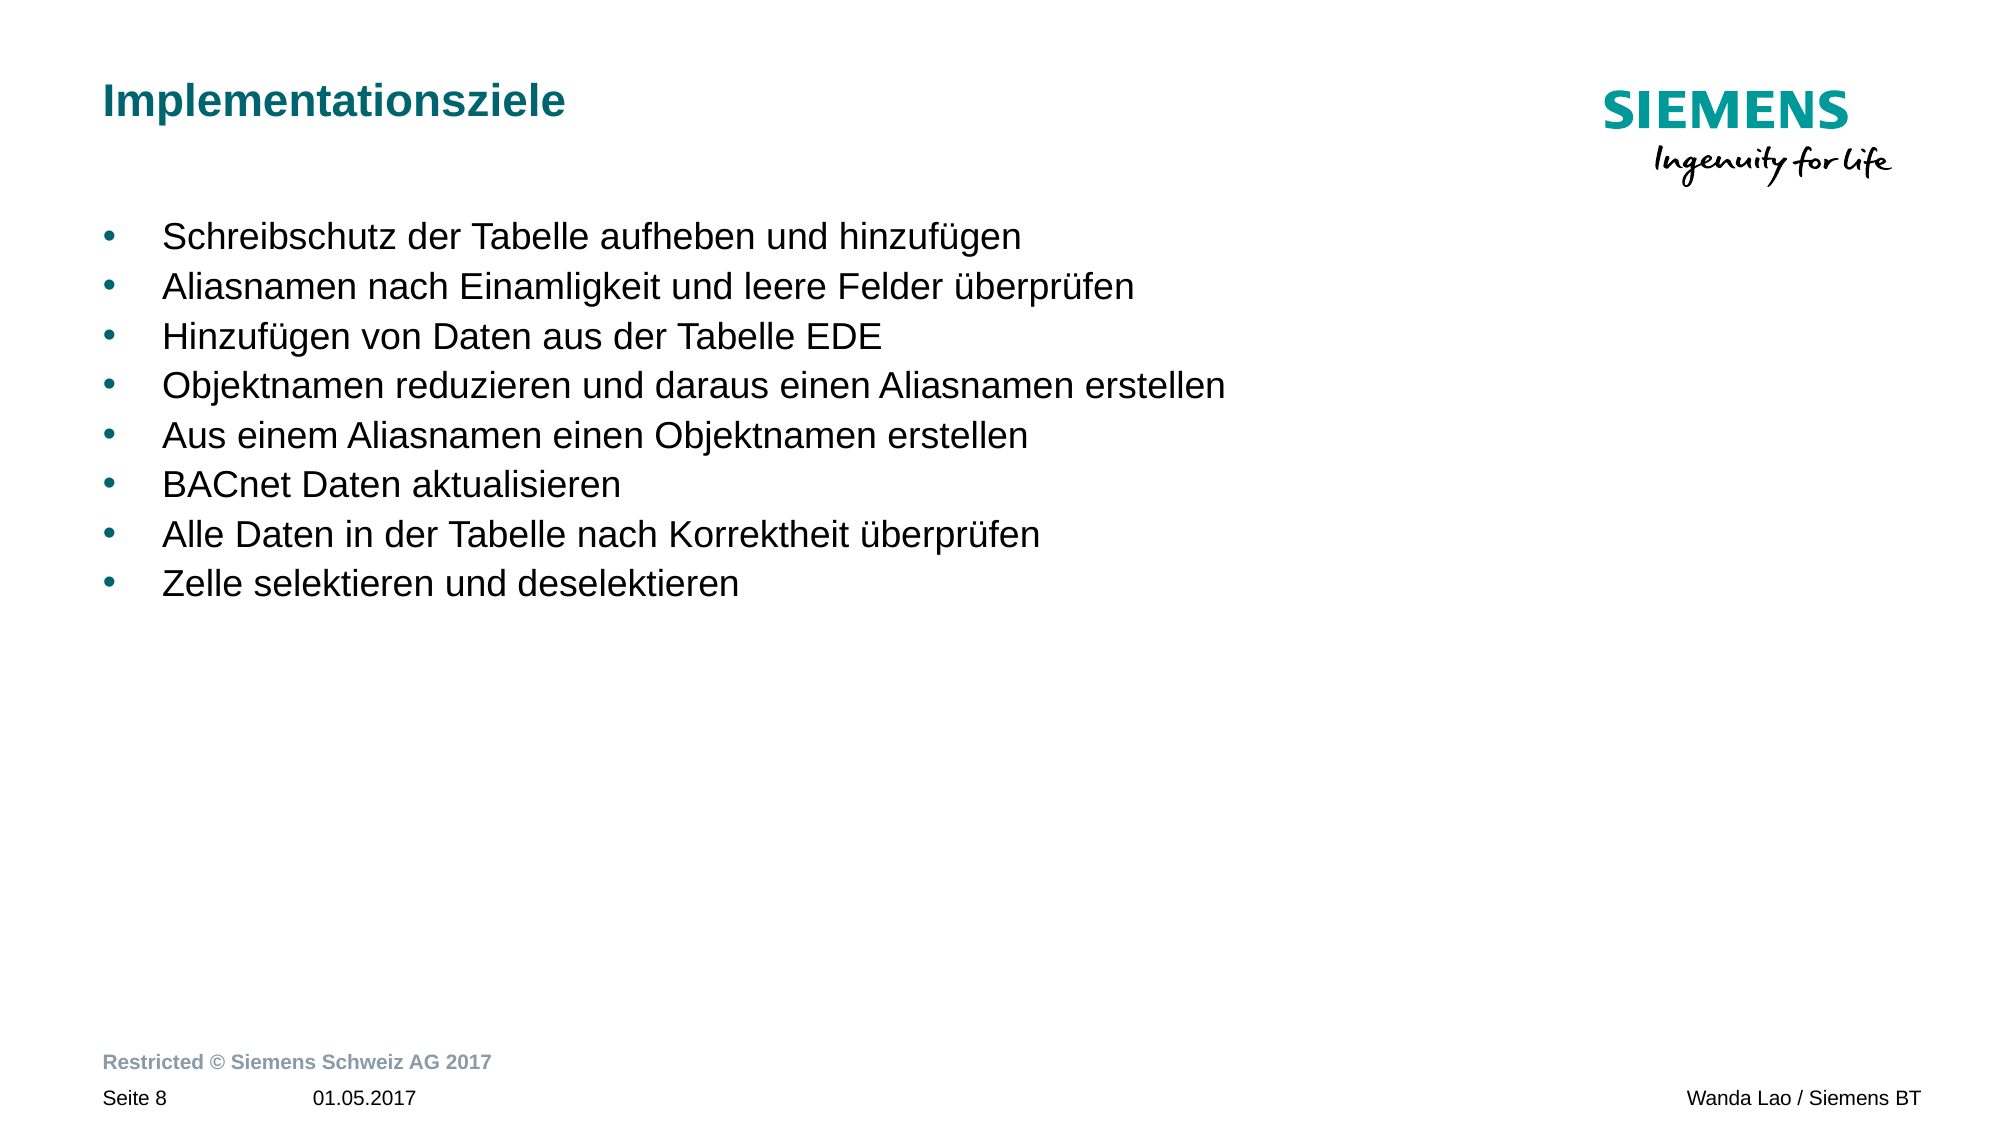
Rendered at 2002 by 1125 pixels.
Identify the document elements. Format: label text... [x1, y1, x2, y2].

list Schreibschutz der Tabelle aufheben und hinzufügen Aliasnamen nach Einamligkeit und leere Felder überprüfen Hinzufügen von Daten aus der Tabelle EDE Objektnamen reduzieren und daraus einen Aliasnamen erstellen Aus einem Aliasnamen einen Objektnamen erstellen BACnet Daten aktualisieren Alle Daten in der Tabelle nach Korrektheit überprüfen Zelle selektieren und deselektieren [102, 207, 1923, 1016]
title Implementationsziele [0, 0, 2001, 237]
